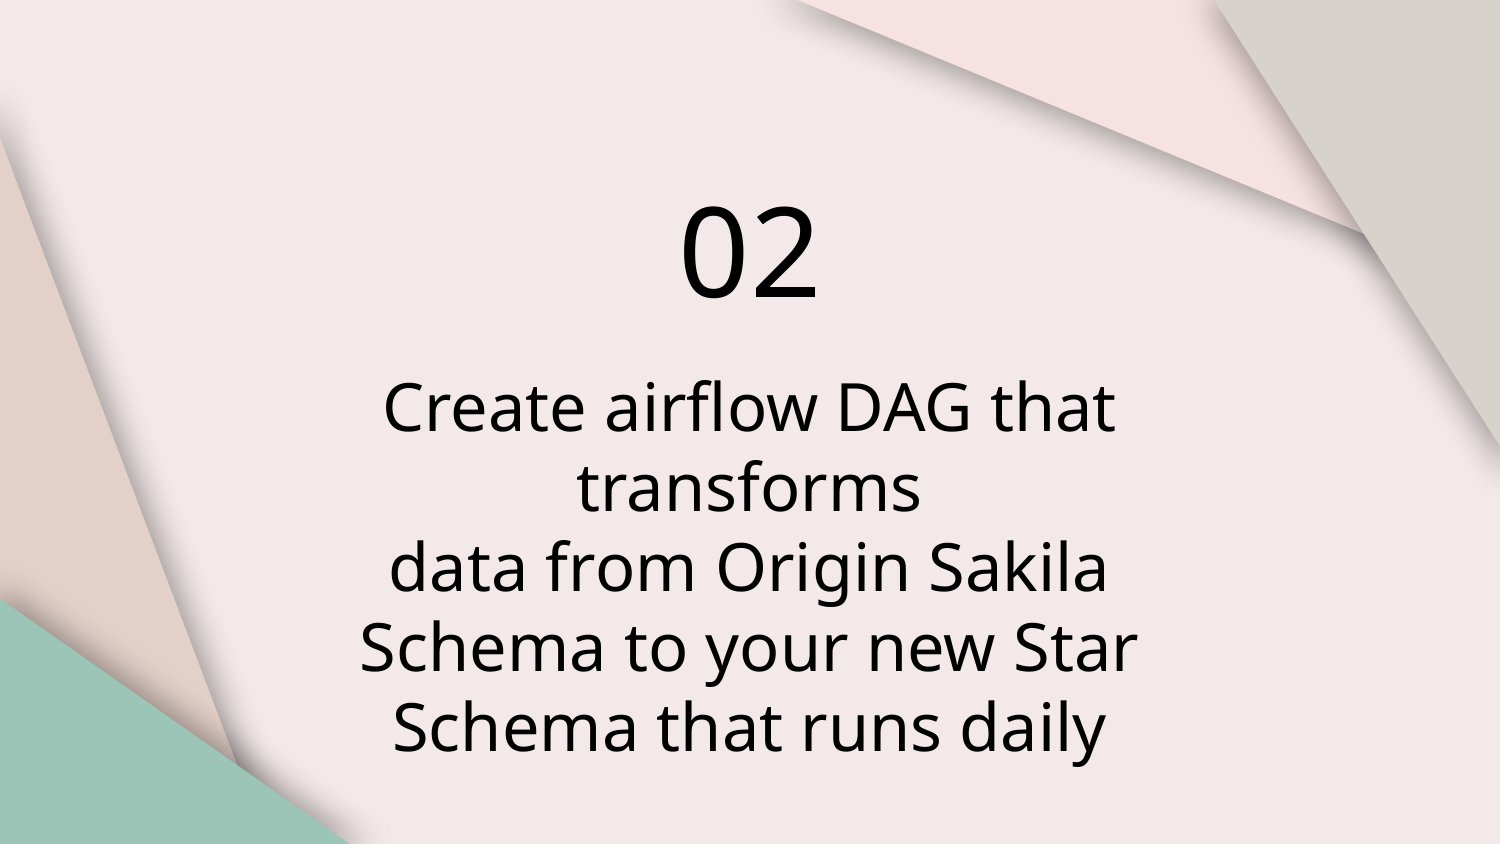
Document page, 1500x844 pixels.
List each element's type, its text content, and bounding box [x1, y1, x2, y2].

title 02 [656, 178, 844, 317]
title Create airflow DAG that transforms data from Origin Sakila Schema to your new Star Schema that runs daily [250, 350, 1250, 627]
